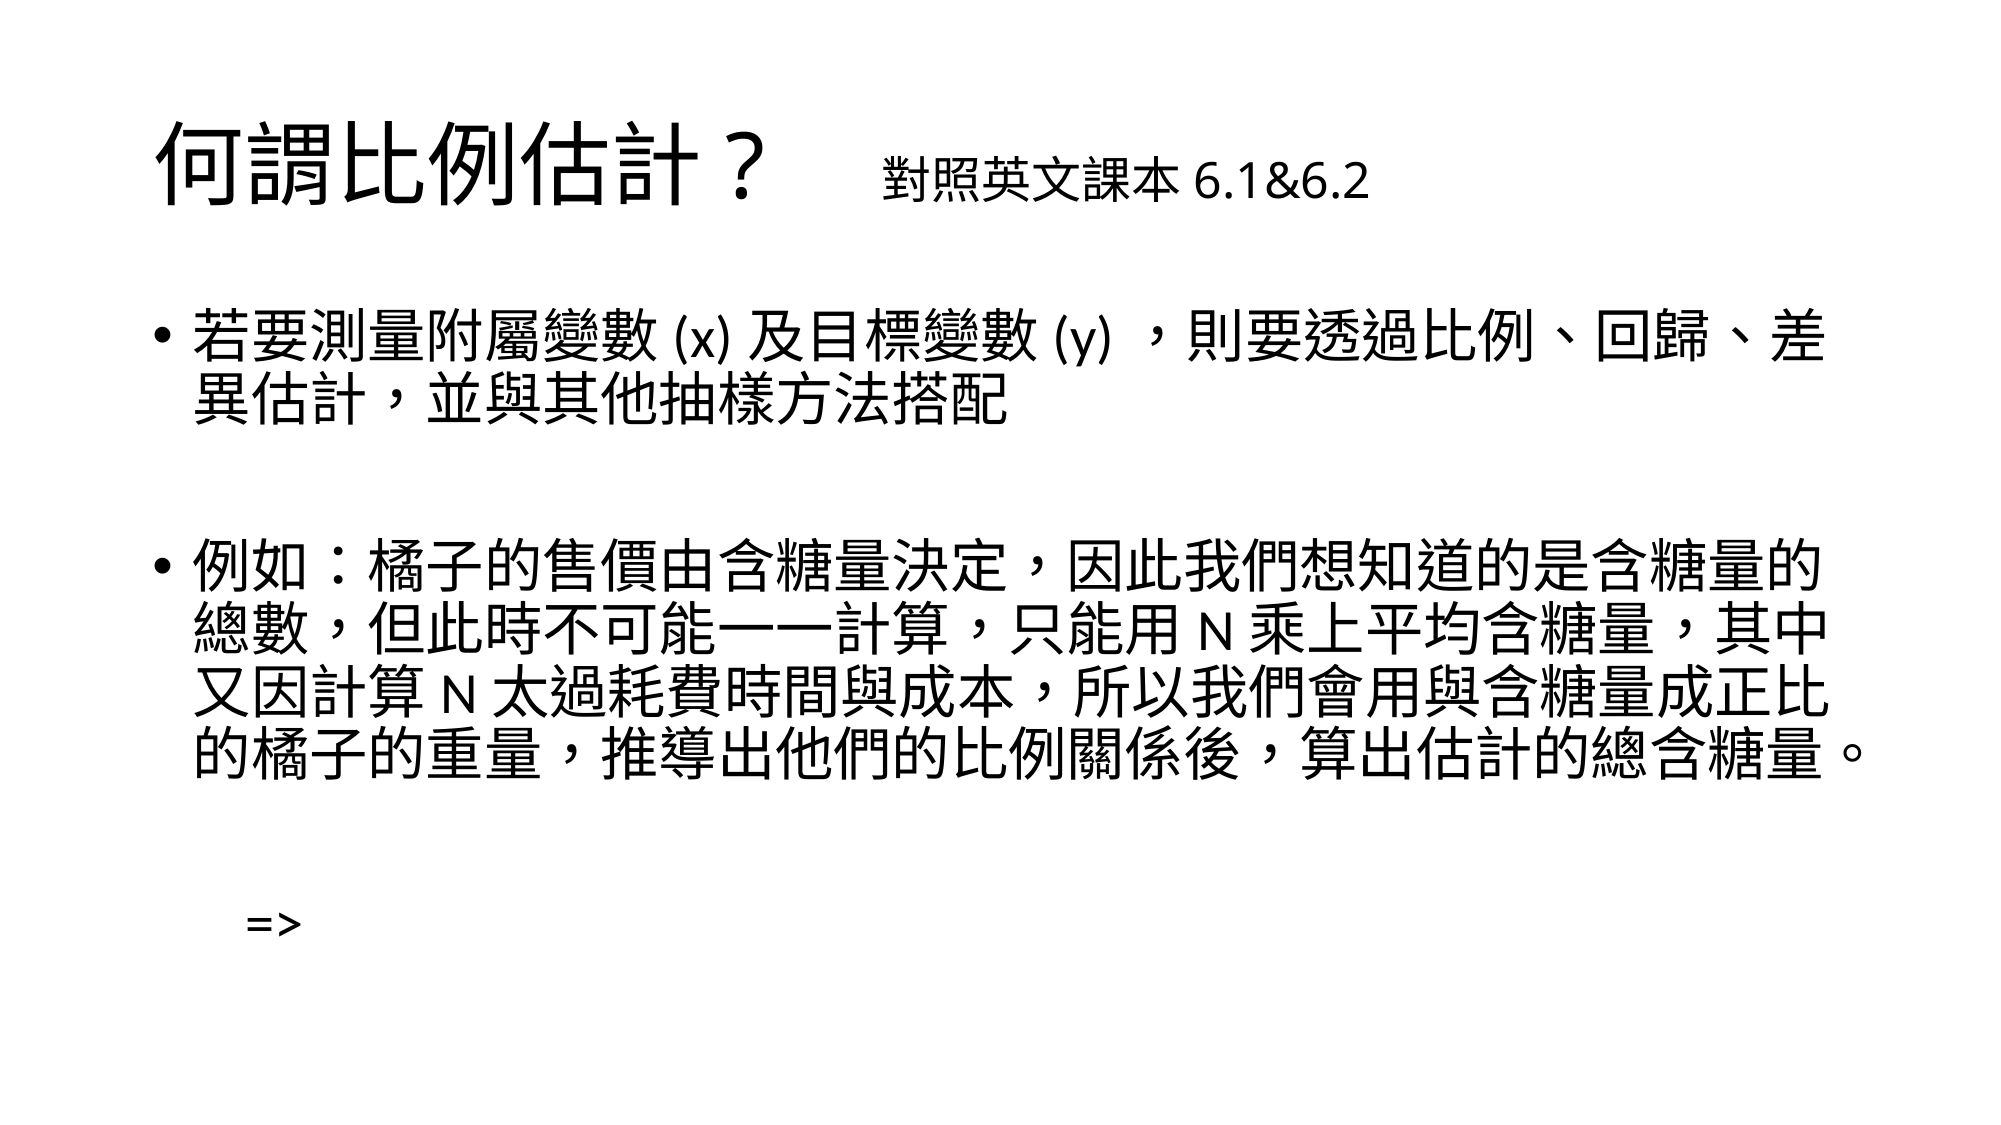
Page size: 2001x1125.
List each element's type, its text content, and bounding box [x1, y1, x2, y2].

title 何謂比例估計? 對照英文課本6.1&6.2 [137, 59, 1863, 278]
